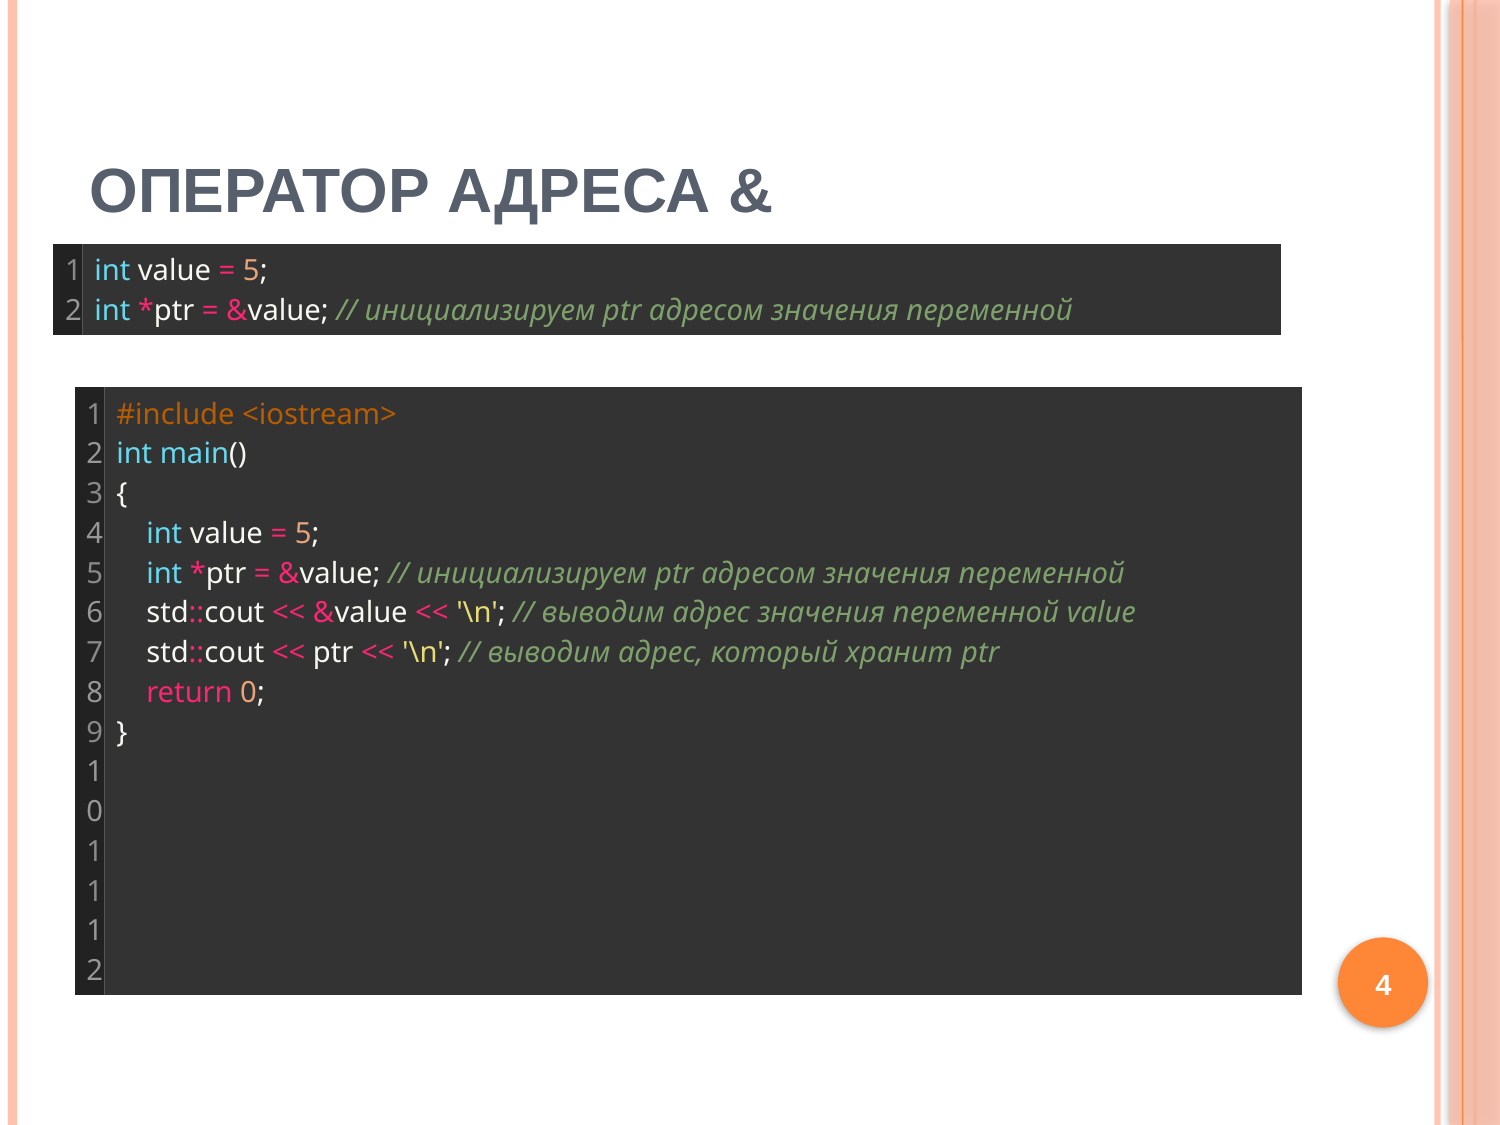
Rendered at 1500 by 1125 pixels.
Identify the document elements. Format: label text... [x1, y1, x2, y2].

slide_number 4 [1333, 940, 1434, 1026]
table_header #include <iostream> int main() { int value = 5; int *ptr = &value; // инициализируем ptr адресом значения переменной std::cout << &value << '\n'; // выводим адрес значения переменной value std::cout << ptr << '\n'; // выводим адрес, который хранит ptr return 0; } [105, 387, 1302, 995]
table_header 1 2 3 4 5 6 7 8 9 10 11 12 [75, 387, 104, 995]
table_header int value = 5; int *ptr = &value; // инициализируем ptr адресом значения переменной [83, 244, 1281, 335]
table_header 1 2 [53, 244, 82, 335]
title Оператор адреса & [75, 45, 1300, 233]
